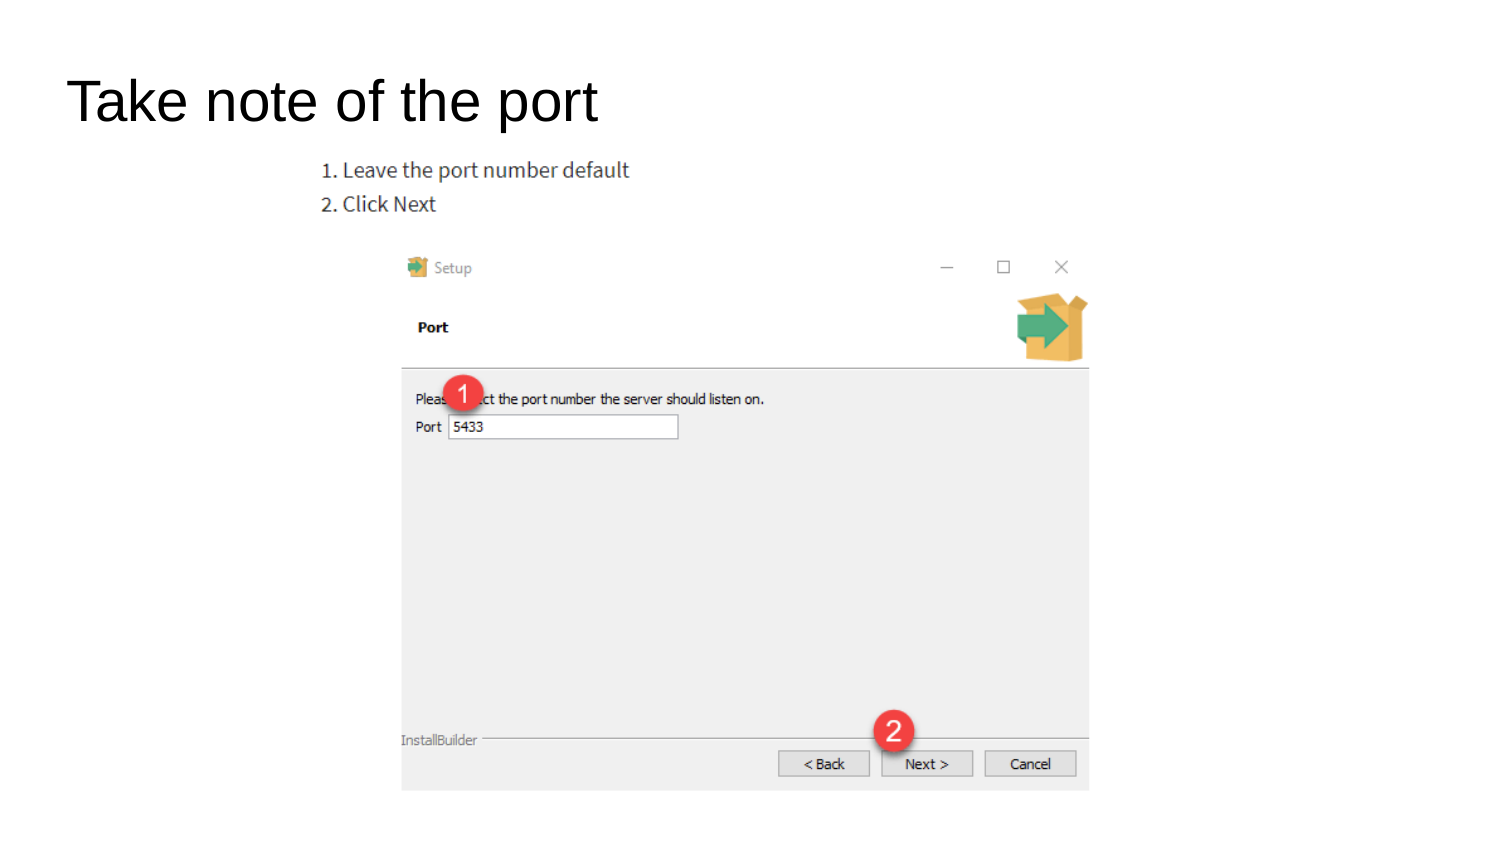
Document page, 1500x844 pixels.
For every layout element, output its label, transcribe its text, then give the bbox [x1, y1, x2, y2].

title Take note of the port [51, 48, 1449, 175]
picture [301, 144, 1117, 802]
